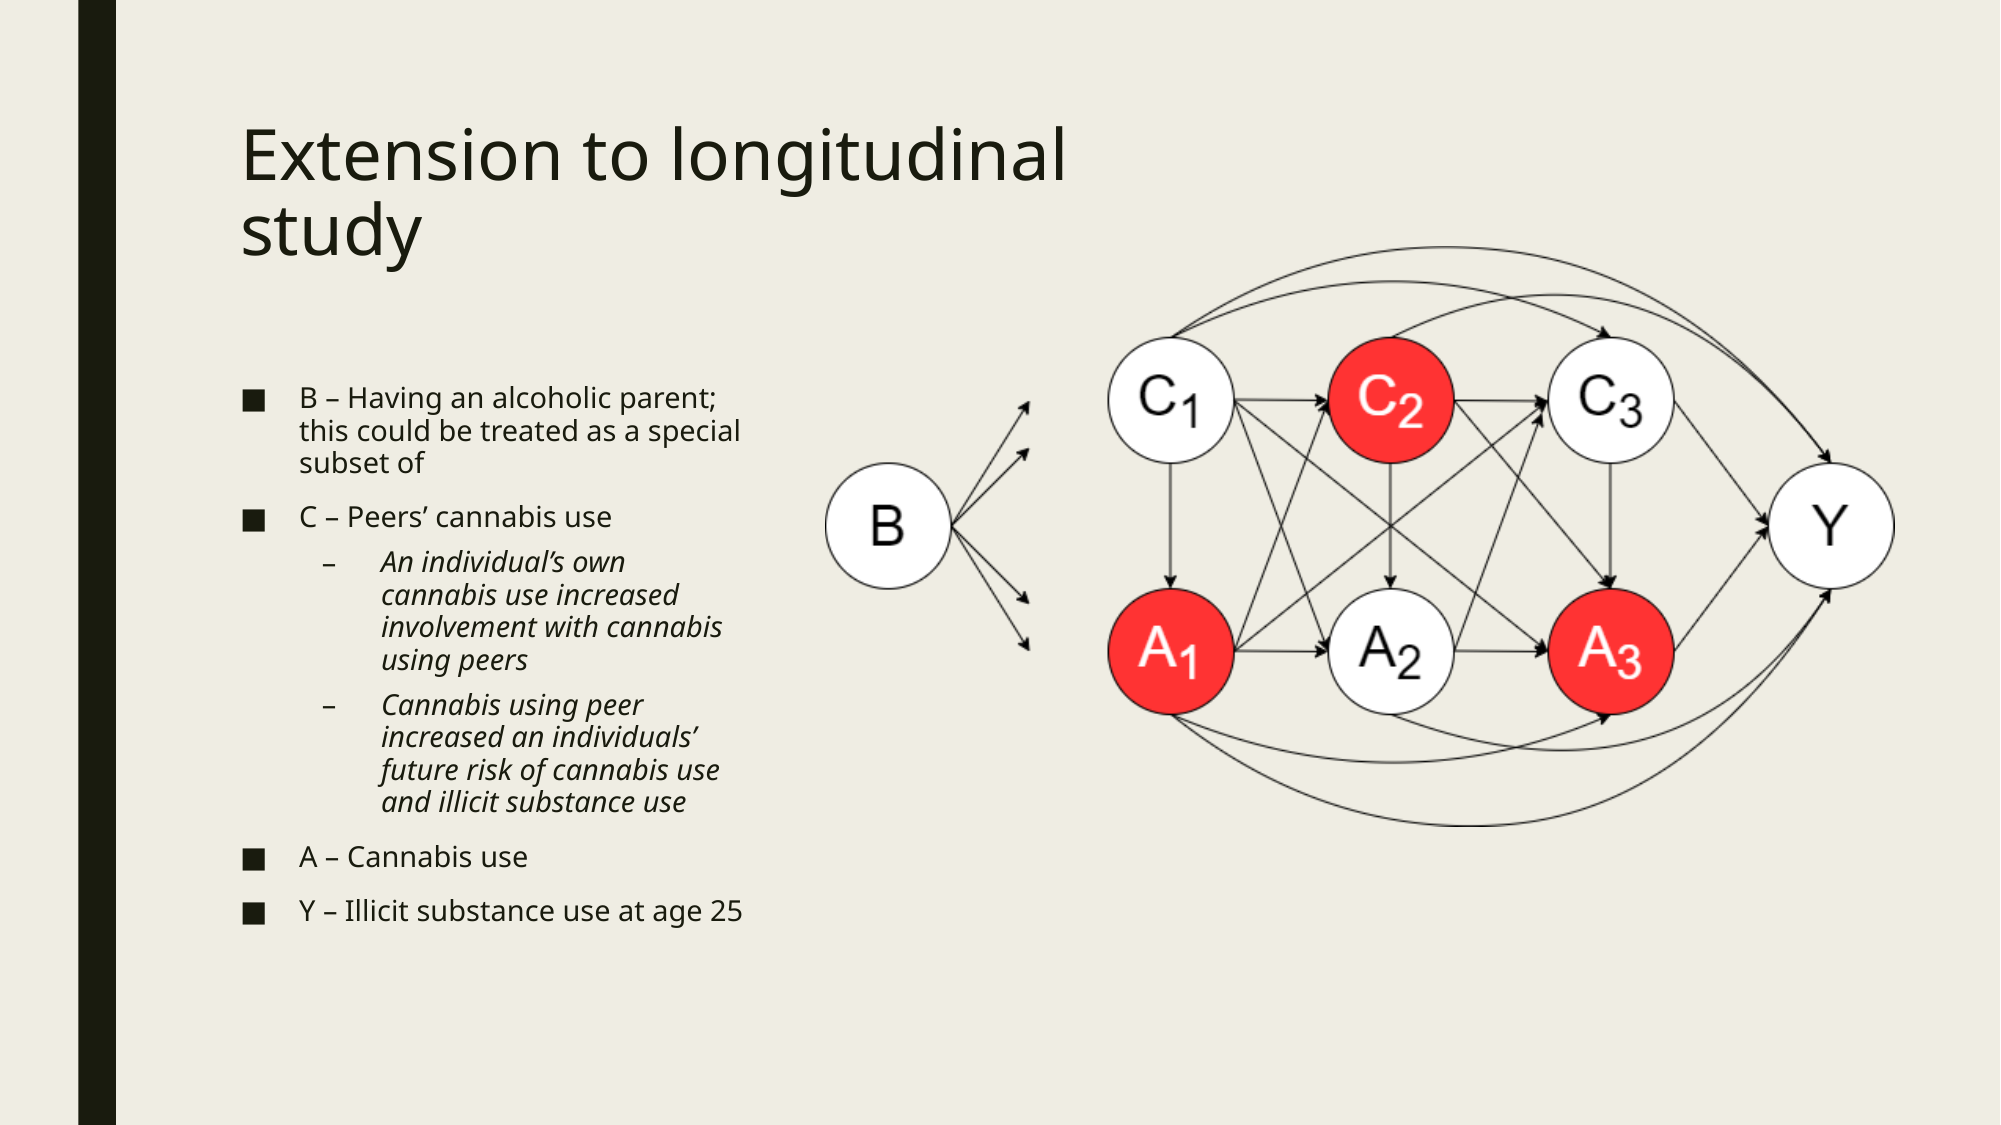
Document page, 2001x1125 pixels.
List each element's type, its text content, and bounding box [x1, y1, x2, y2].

picture [825, 246, 1895, 827]
title Extension to longitudinal study [225, 112, 1238, 357]
